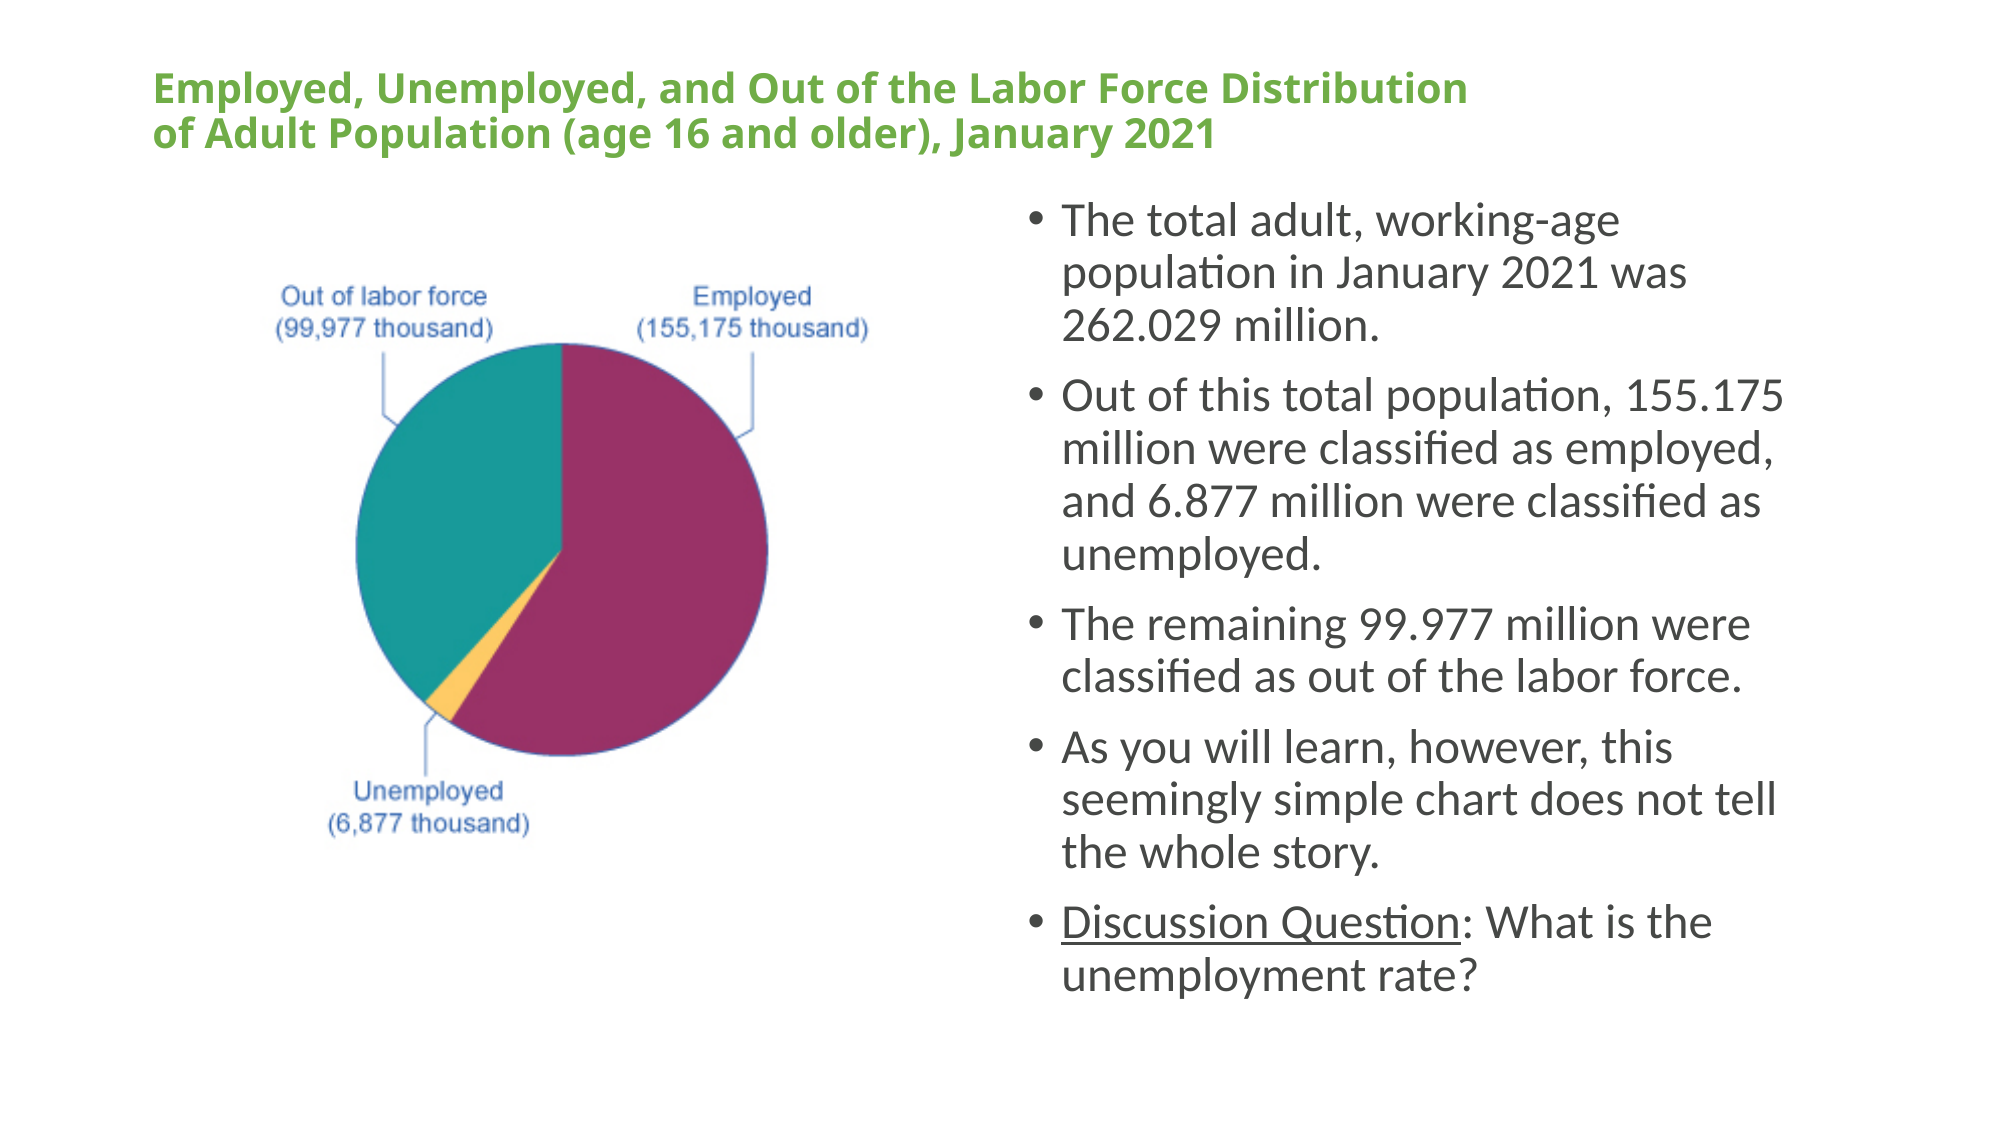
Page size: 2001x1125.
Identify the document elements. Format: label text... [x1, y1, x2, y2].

picture [181, 269, 966, 856]
list The total adult, working-age population in January 2021 was 262.029 million. Out of this total population, 155.175 million were classified as employed, and 6.877 million were classified as unemployed. The remaining 99.977 million were classified as out of the labor force. As you will learn, however, this seemingly simple chart does not tell the whole story. Discussion Question: What is the unemployment rate? [1012, 186, 1863, 1014]
title Employed, Unemployed, and Out of the Labor Force Distribution of Adult Population (age 16 and older), January 2021 [137, 59, 1863, 166]
